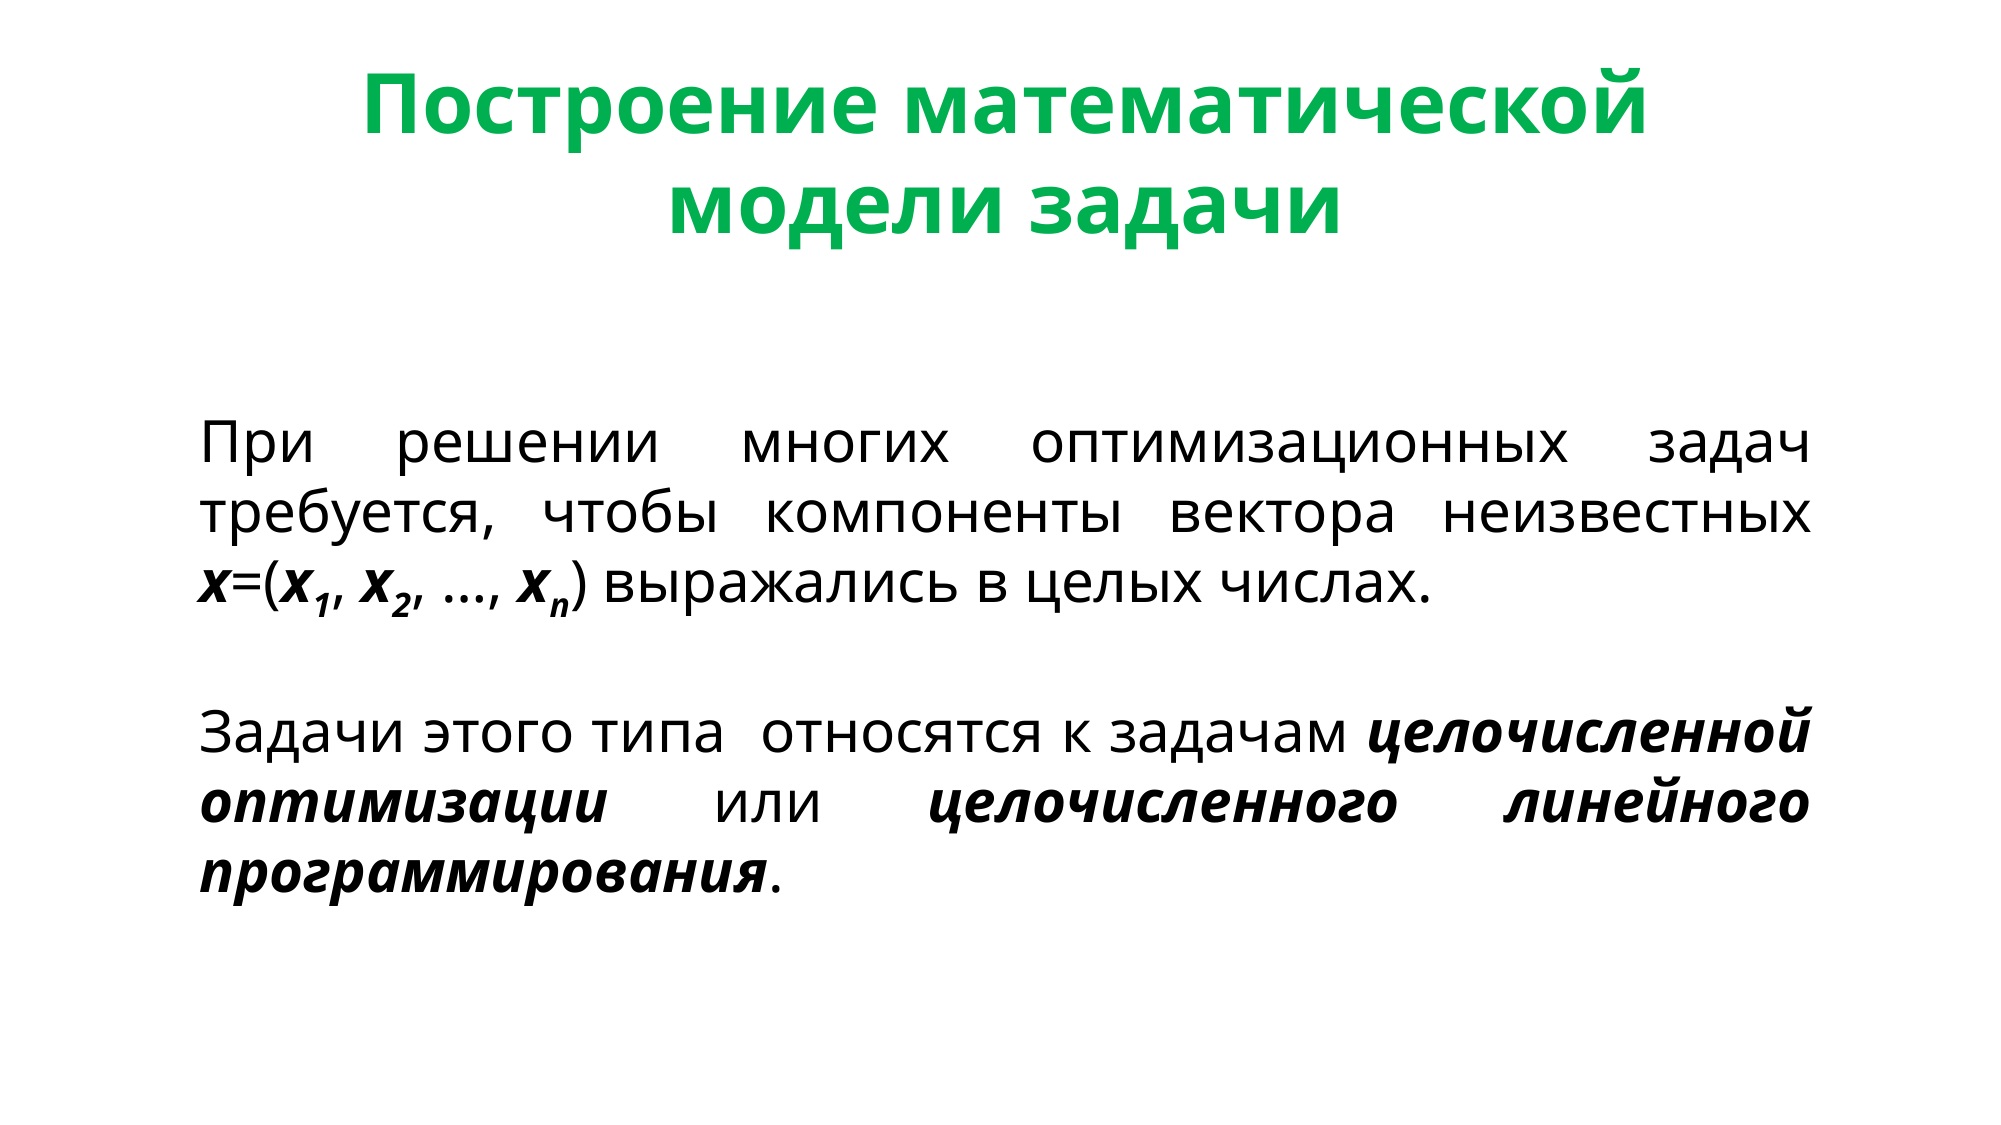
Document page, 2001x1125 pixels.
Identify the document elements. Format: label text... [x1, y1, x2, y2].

text_box Построение математической модели задачи [314, 42, 1697, 258]
text_box При решении многих оптимизационных задач требуется, чтобы компоненты вектора неизвестных x=(x1, x2, …, xn) выражались в целых числах. Задачи этого типа относятся к задачам целочисленной оптимизации или целочисленного линейного программирования. [184, 397, 1827, 912]
